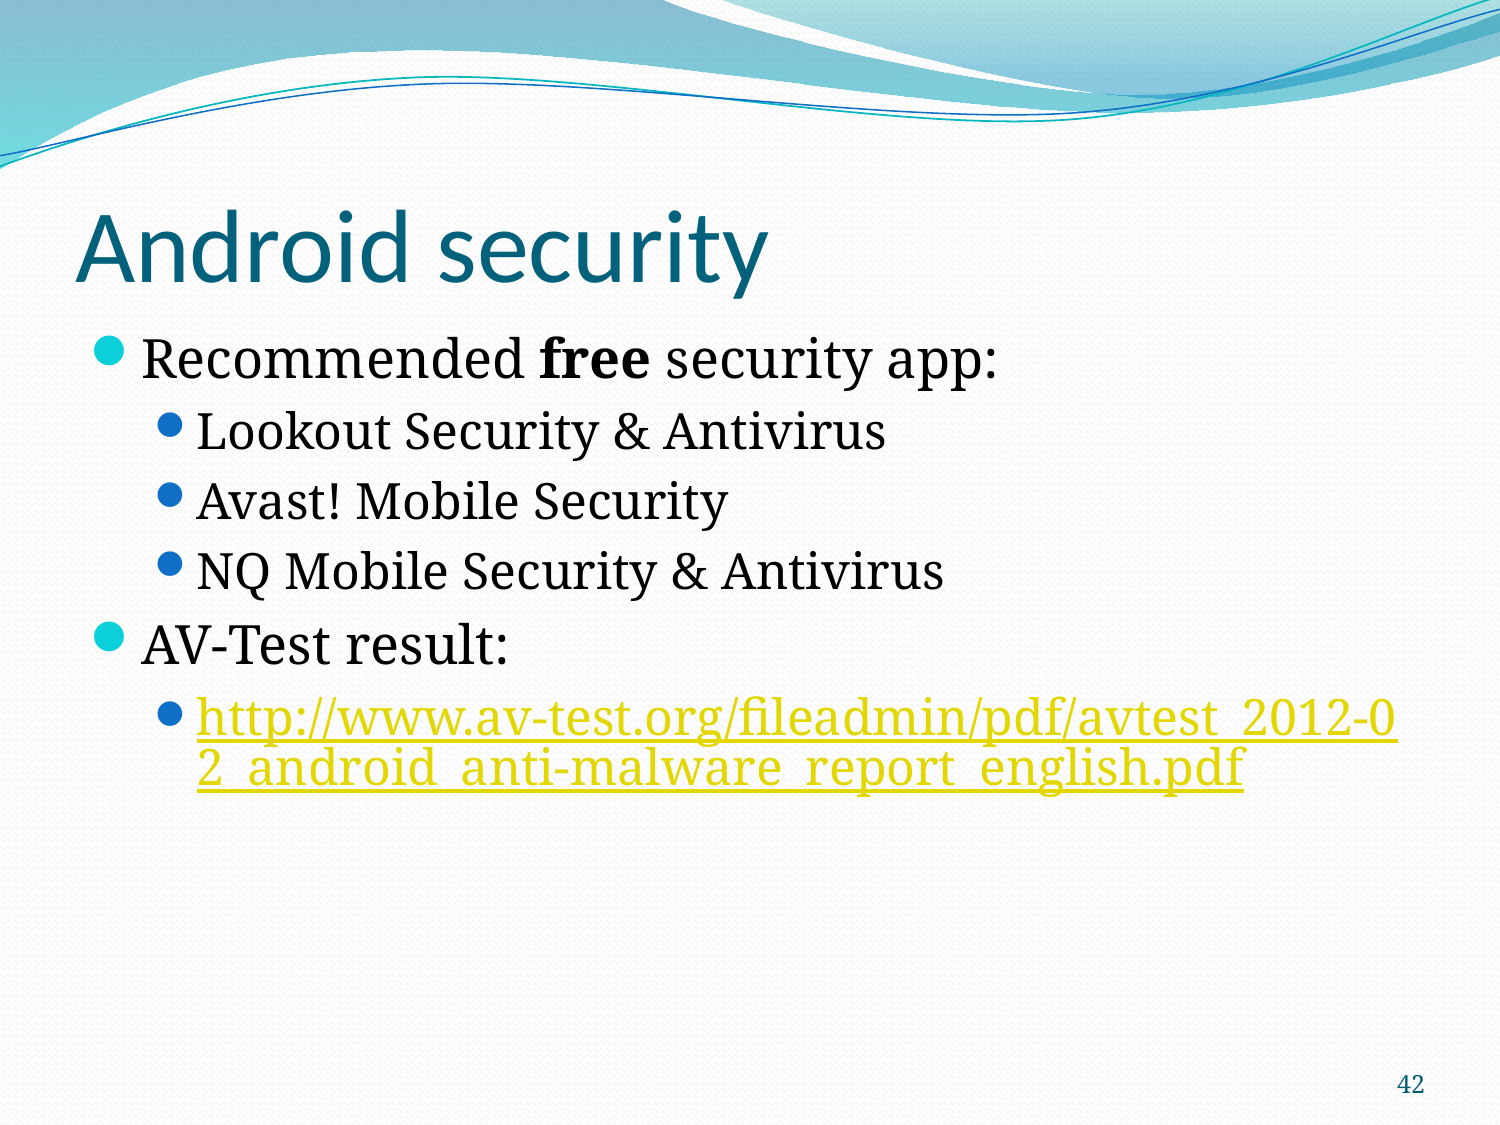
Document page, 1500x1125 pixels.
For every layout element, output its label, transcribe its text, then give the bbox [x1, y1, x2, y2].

slide_number 42 [1299, 1042, 1425, 1103]
list Recommended free security app: Lookout Security & Antivirus Avast! Mobile Security NQ Mobile Security & Antivirus AV-Test result: http://www.av-test.org/fileadmin/pdf/avtest_2012-02_android_anti-malware_report_english.pdf [75, 317, 1425, 1038]
title Android security [75, 115, 1425, 303]
